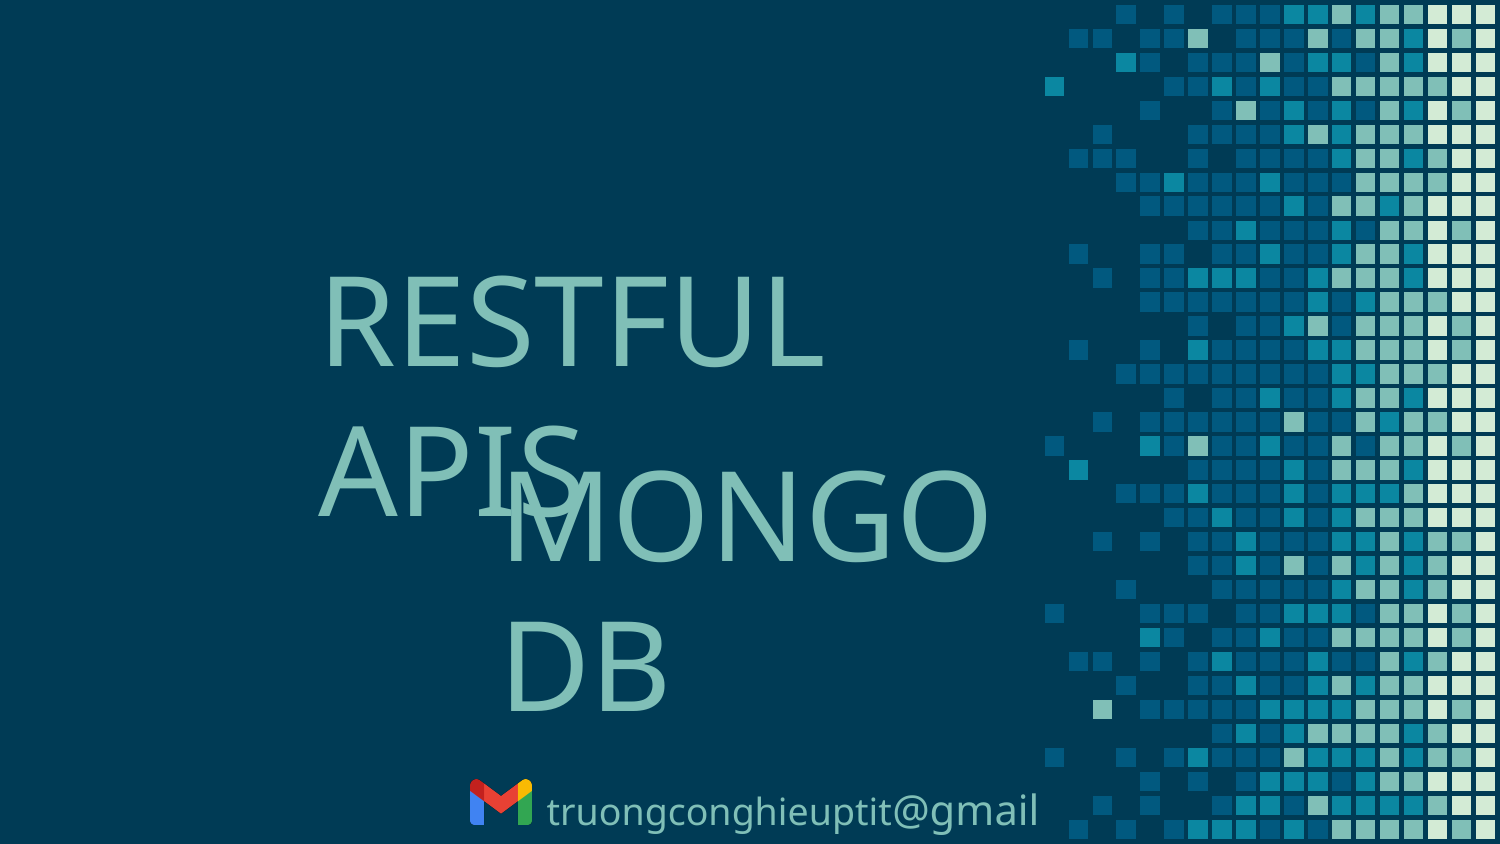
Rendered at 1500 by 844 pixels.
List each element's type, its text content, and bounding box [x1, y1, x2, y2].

picture [471, 780, 531, 824]
picture [319, 427, 396, 515]
text_box truongconghieuptit@gmail.com [531, 768, 1063, 844]
picture [411, 427, 467, 515]
text_box RESTFUL APIS [303, 226, 1016, 417]
title MONGODB [484, 421, 1016, 613]
picture [603, 622, 664, 710]
picture [512, 622, 582, 710]
